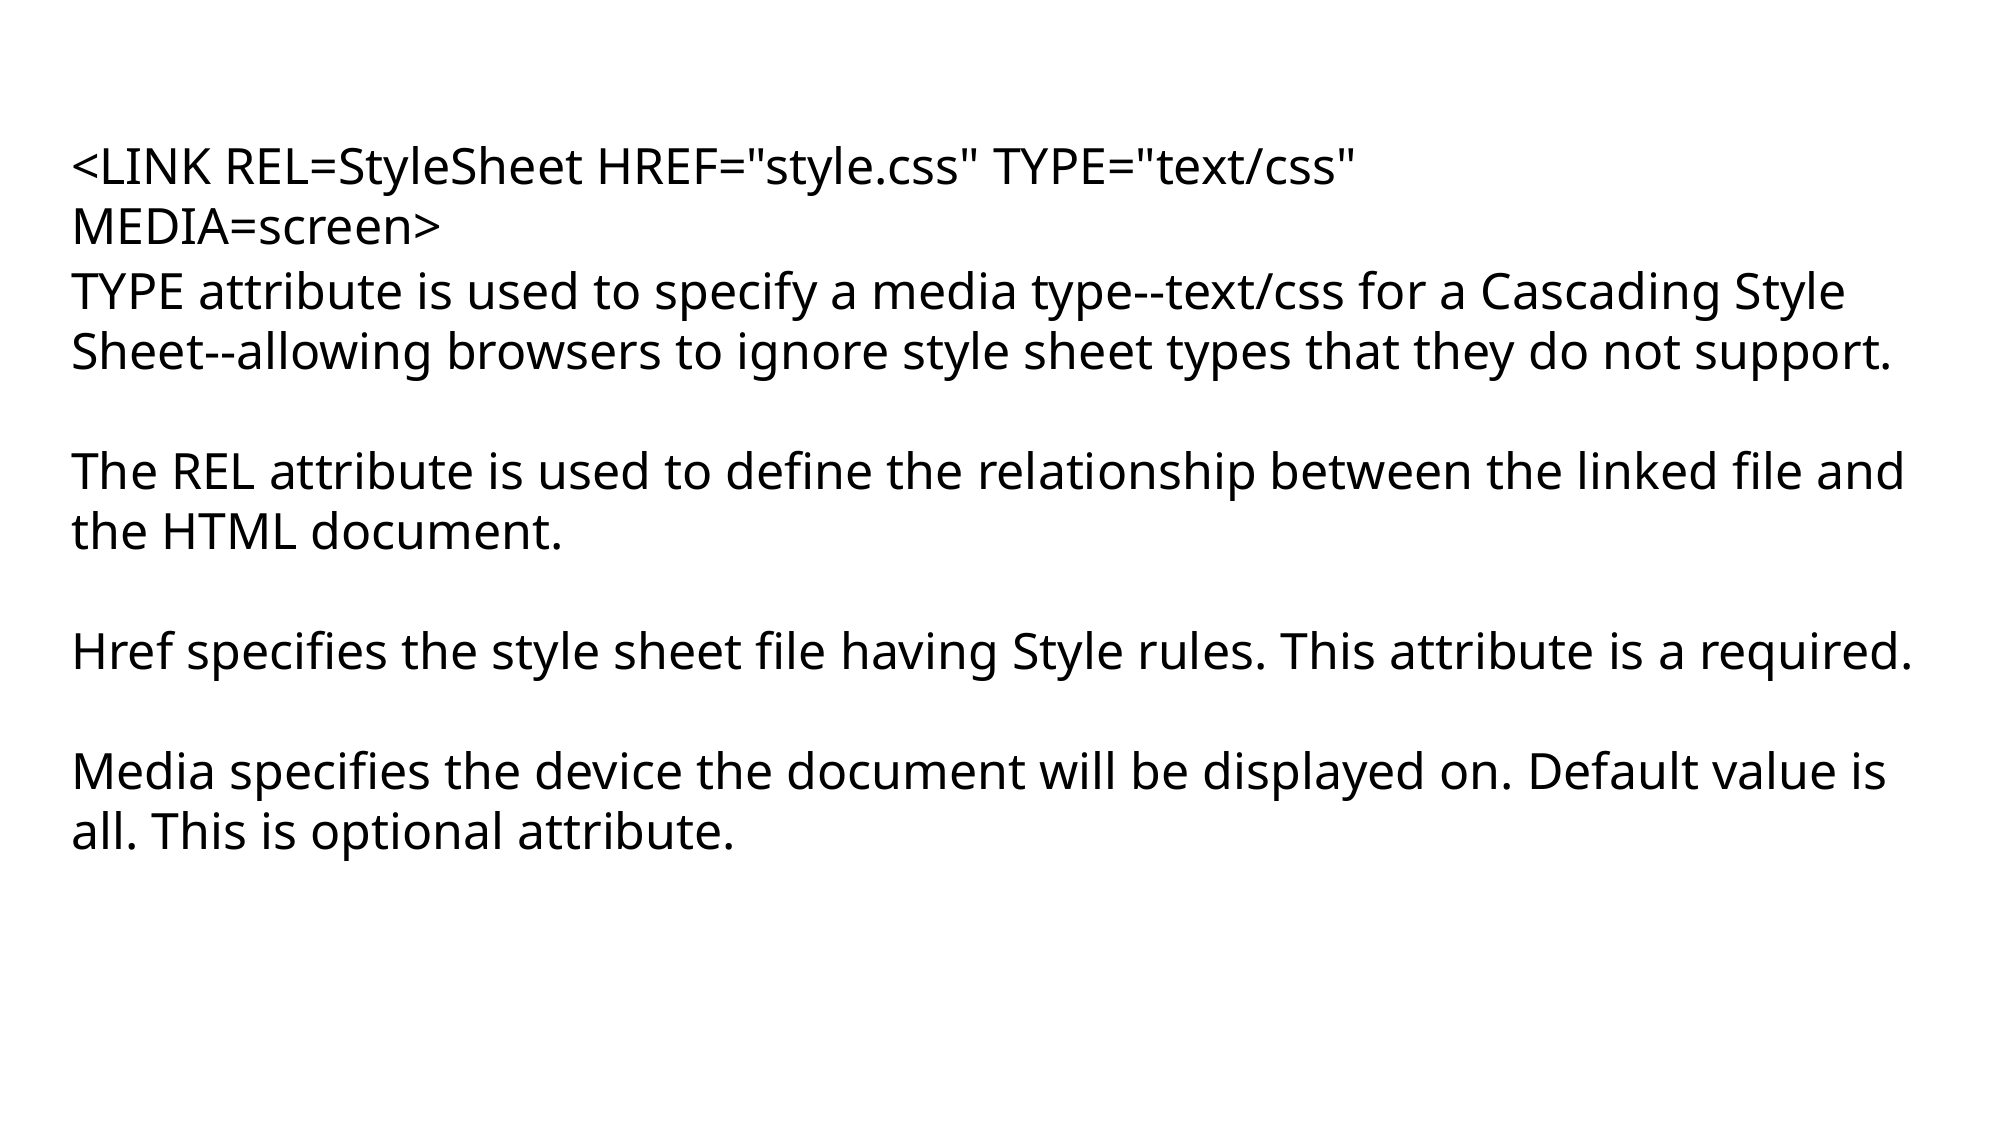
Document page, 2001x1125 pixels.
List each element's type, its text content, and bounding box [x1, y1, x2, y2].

text_box <LINK REL=StyleSheet HREF="style.css" TYPE="text/css" MEDIA=screen> [56, 127, 1704, 251]
text_box TYPE attribute is used to specify a media type--text/css for a Cascading Style Sheet--allowing browsers to ignore style sheet types that they do not support. The REL attribute is used to define the relationship between the linked file and the HTML document. Href specifies the style sheet file having Style rules. This attribute is a required. Media specifies the device the document will be displayed on. Default value is all. This is optional attribute. [56, 251, 1944, 867]
